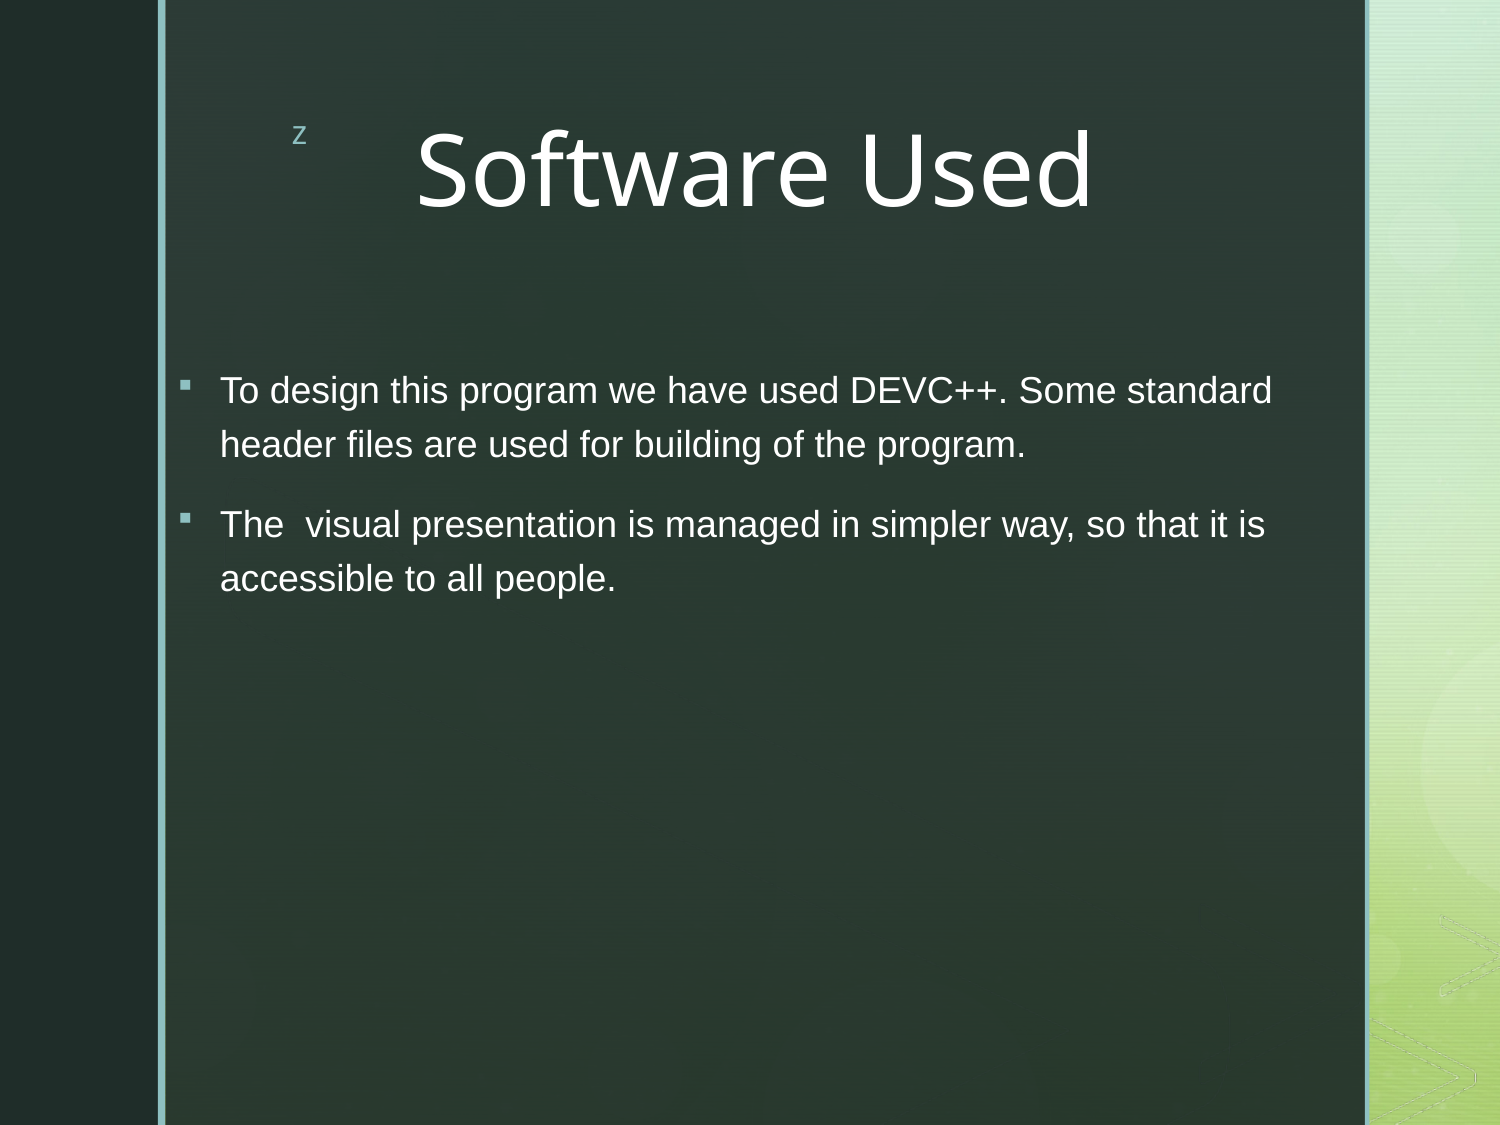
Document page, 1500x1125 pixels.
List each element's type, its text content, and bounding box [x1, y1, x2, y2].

list To design this program we have used DEVC++. Some standard header files are used for building of the program. The visual presentation is managed in simpler way, so that it is accessible to all people. [162, 350, 1363, 993]
picture [1370, 0, 1500, 1125]
title Software Used [50, 112, 1463, 238]
